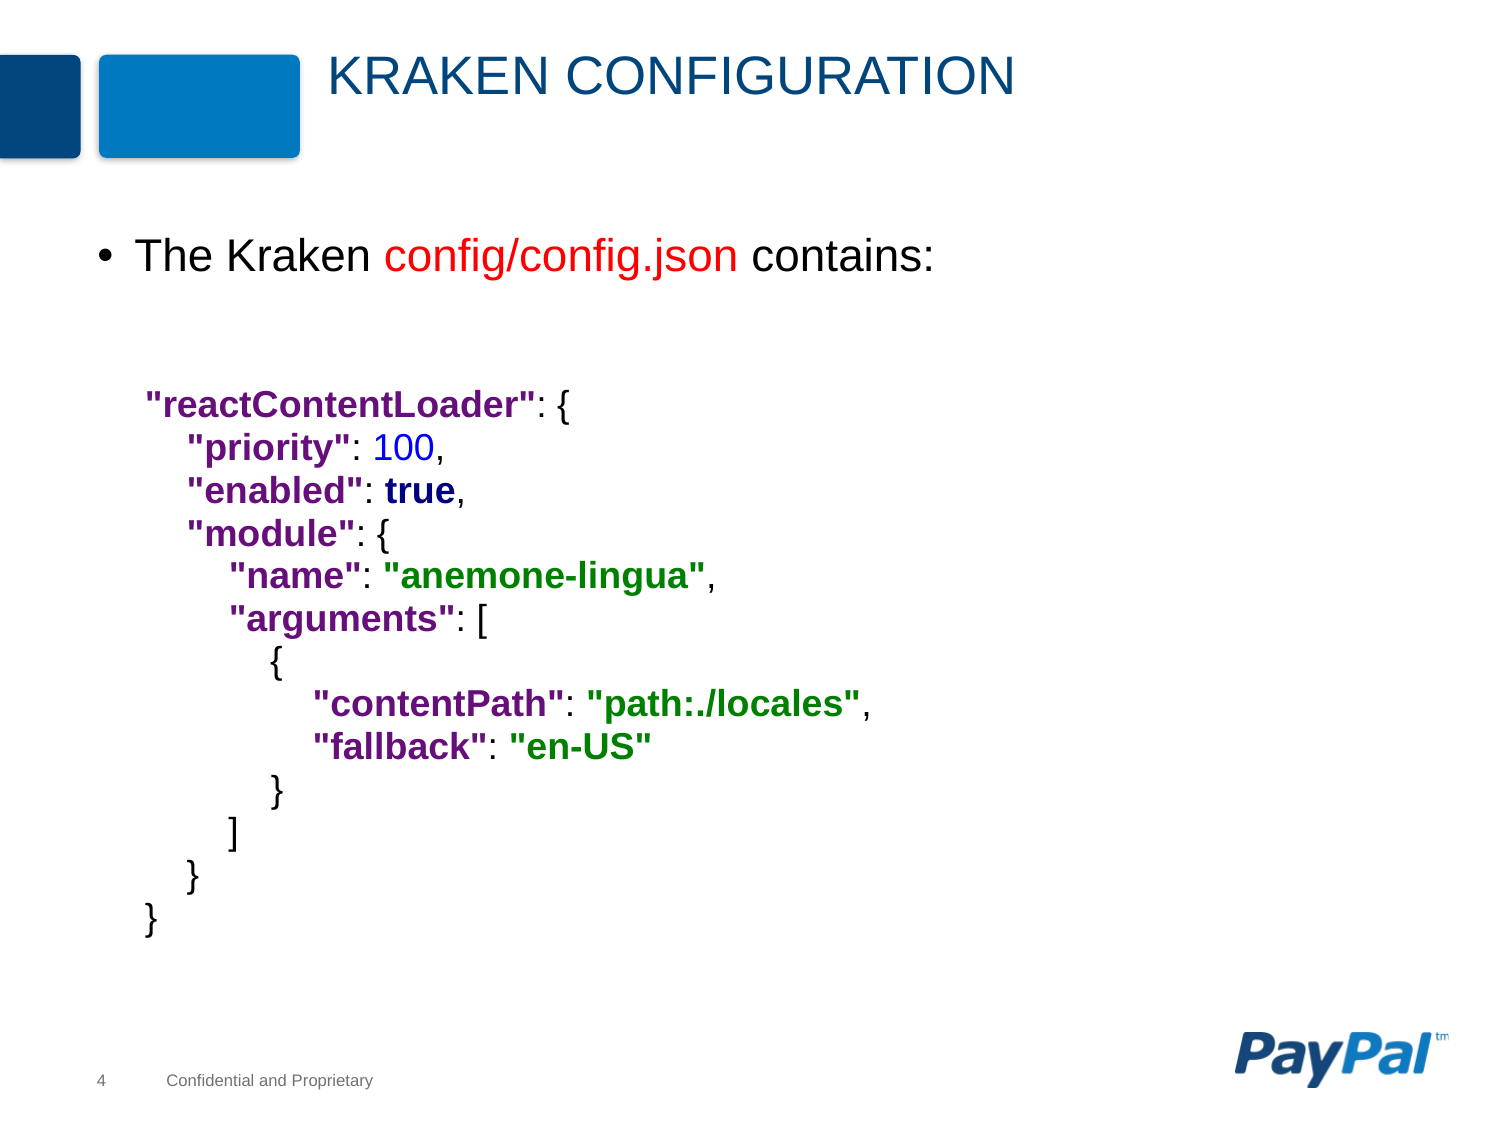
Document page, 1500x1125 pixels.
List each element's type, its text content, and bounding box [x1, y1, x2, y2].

list The Kraken config/config.json contains: "reactContentLoader": { "priority": 100, "enabled": true, "module": { "name": "anemone-lingua", "arguments": [ { "contentPath": "path:./locales", "fallback": "en-US" } ] } } [82, 221, 1413, 1013]
picture [1235, 1032, 1449, 1088]
title Kraken Configuration [312, 37, 1463, 175]
